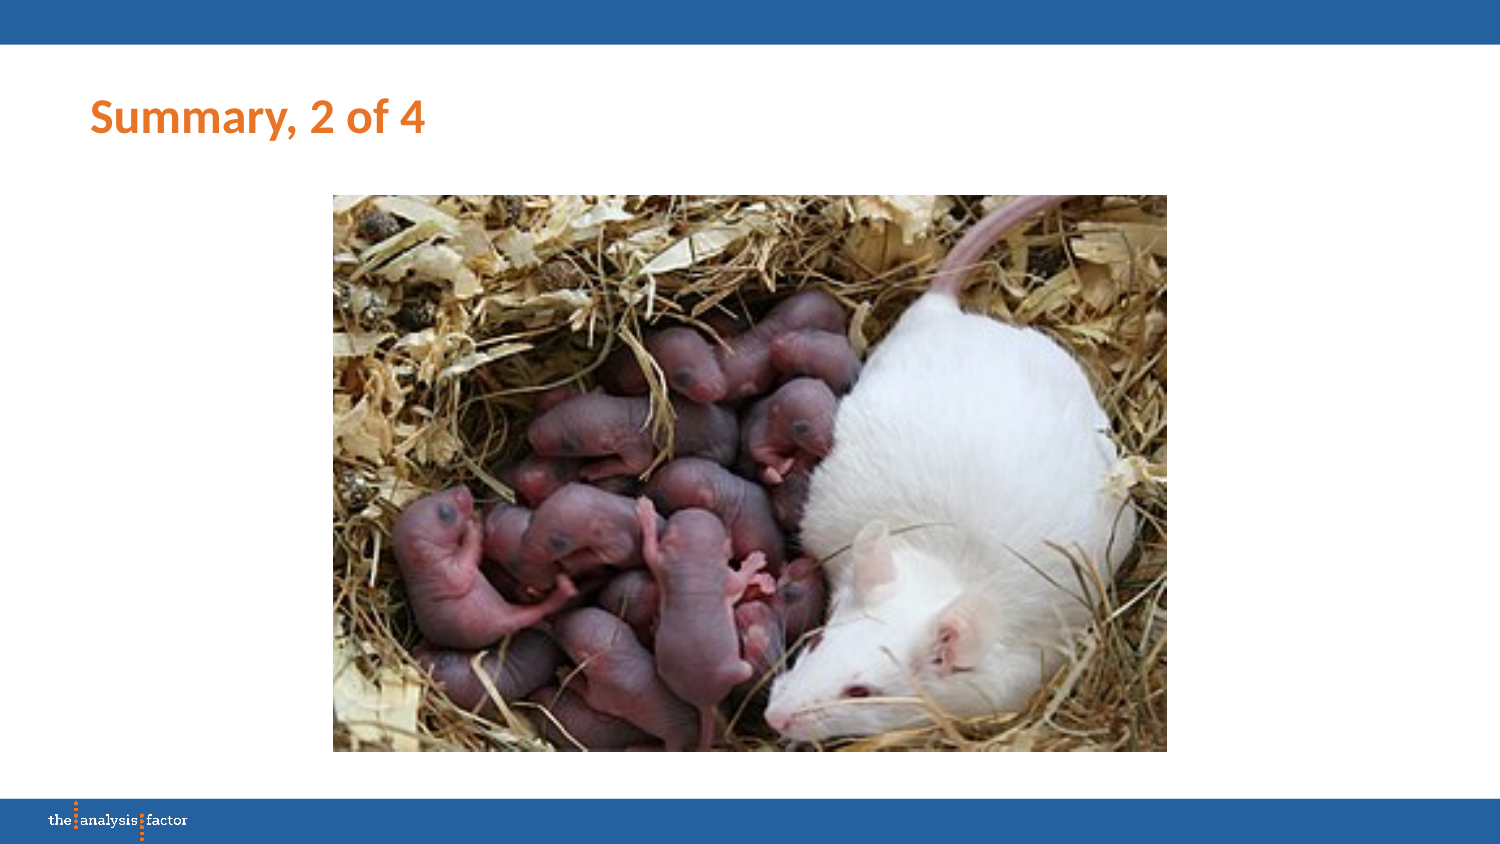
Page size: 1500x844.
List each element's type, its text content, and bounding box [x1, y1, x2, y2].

title Summary, 2 of 4 [75, 43, 1425, 185]
picture [48, 801, 188, 842]
picture [333, 195, 1167, 753]
